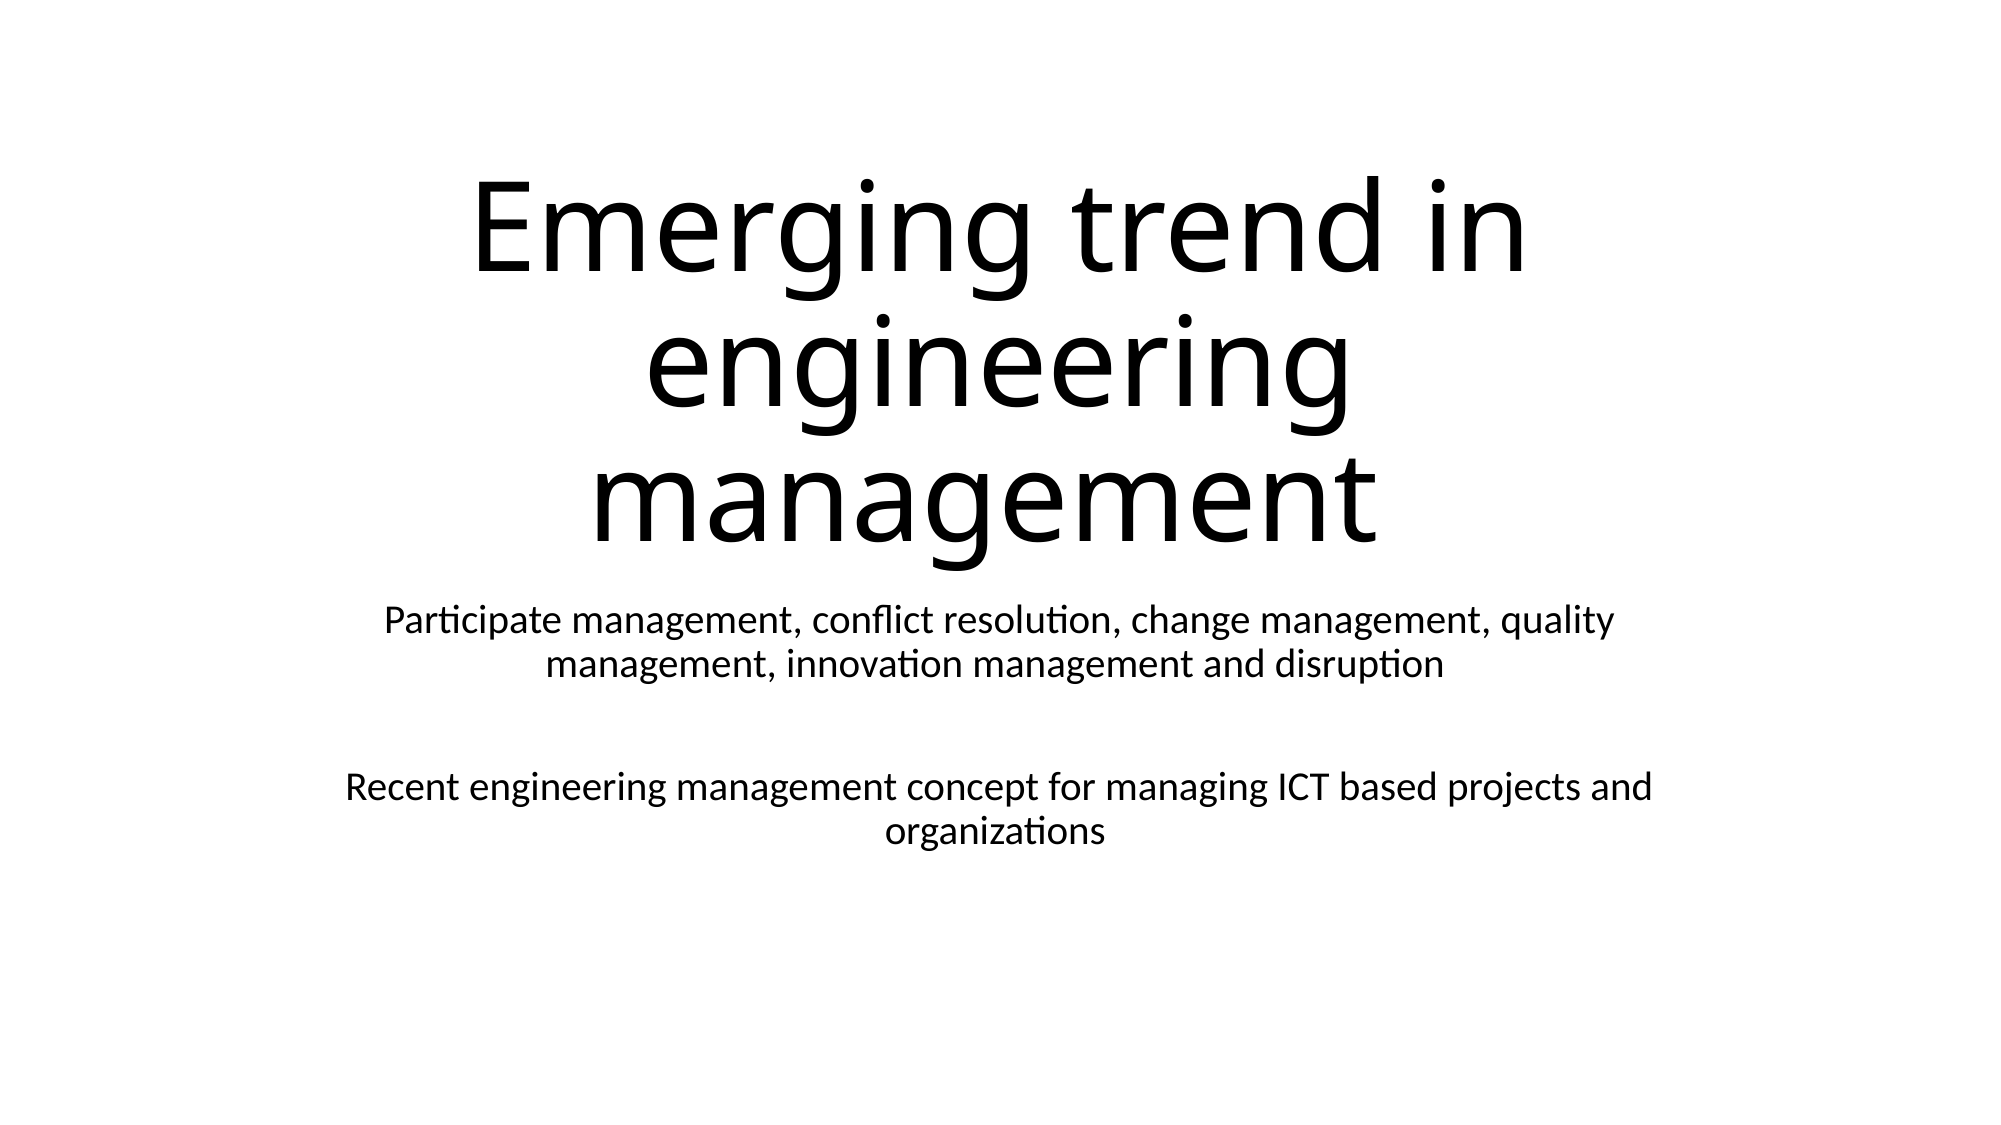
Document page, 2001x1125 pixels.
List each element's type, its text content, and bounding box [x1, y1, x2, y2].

subtitle Participate management, conflict resolution, change management, quality management, innovation management and disruption Recent engineering management concept for managing ICT based projects and organizations [249, 590, 1750, 863]
title Emerging trend in engineering management [249, 184, 1750, 576]
